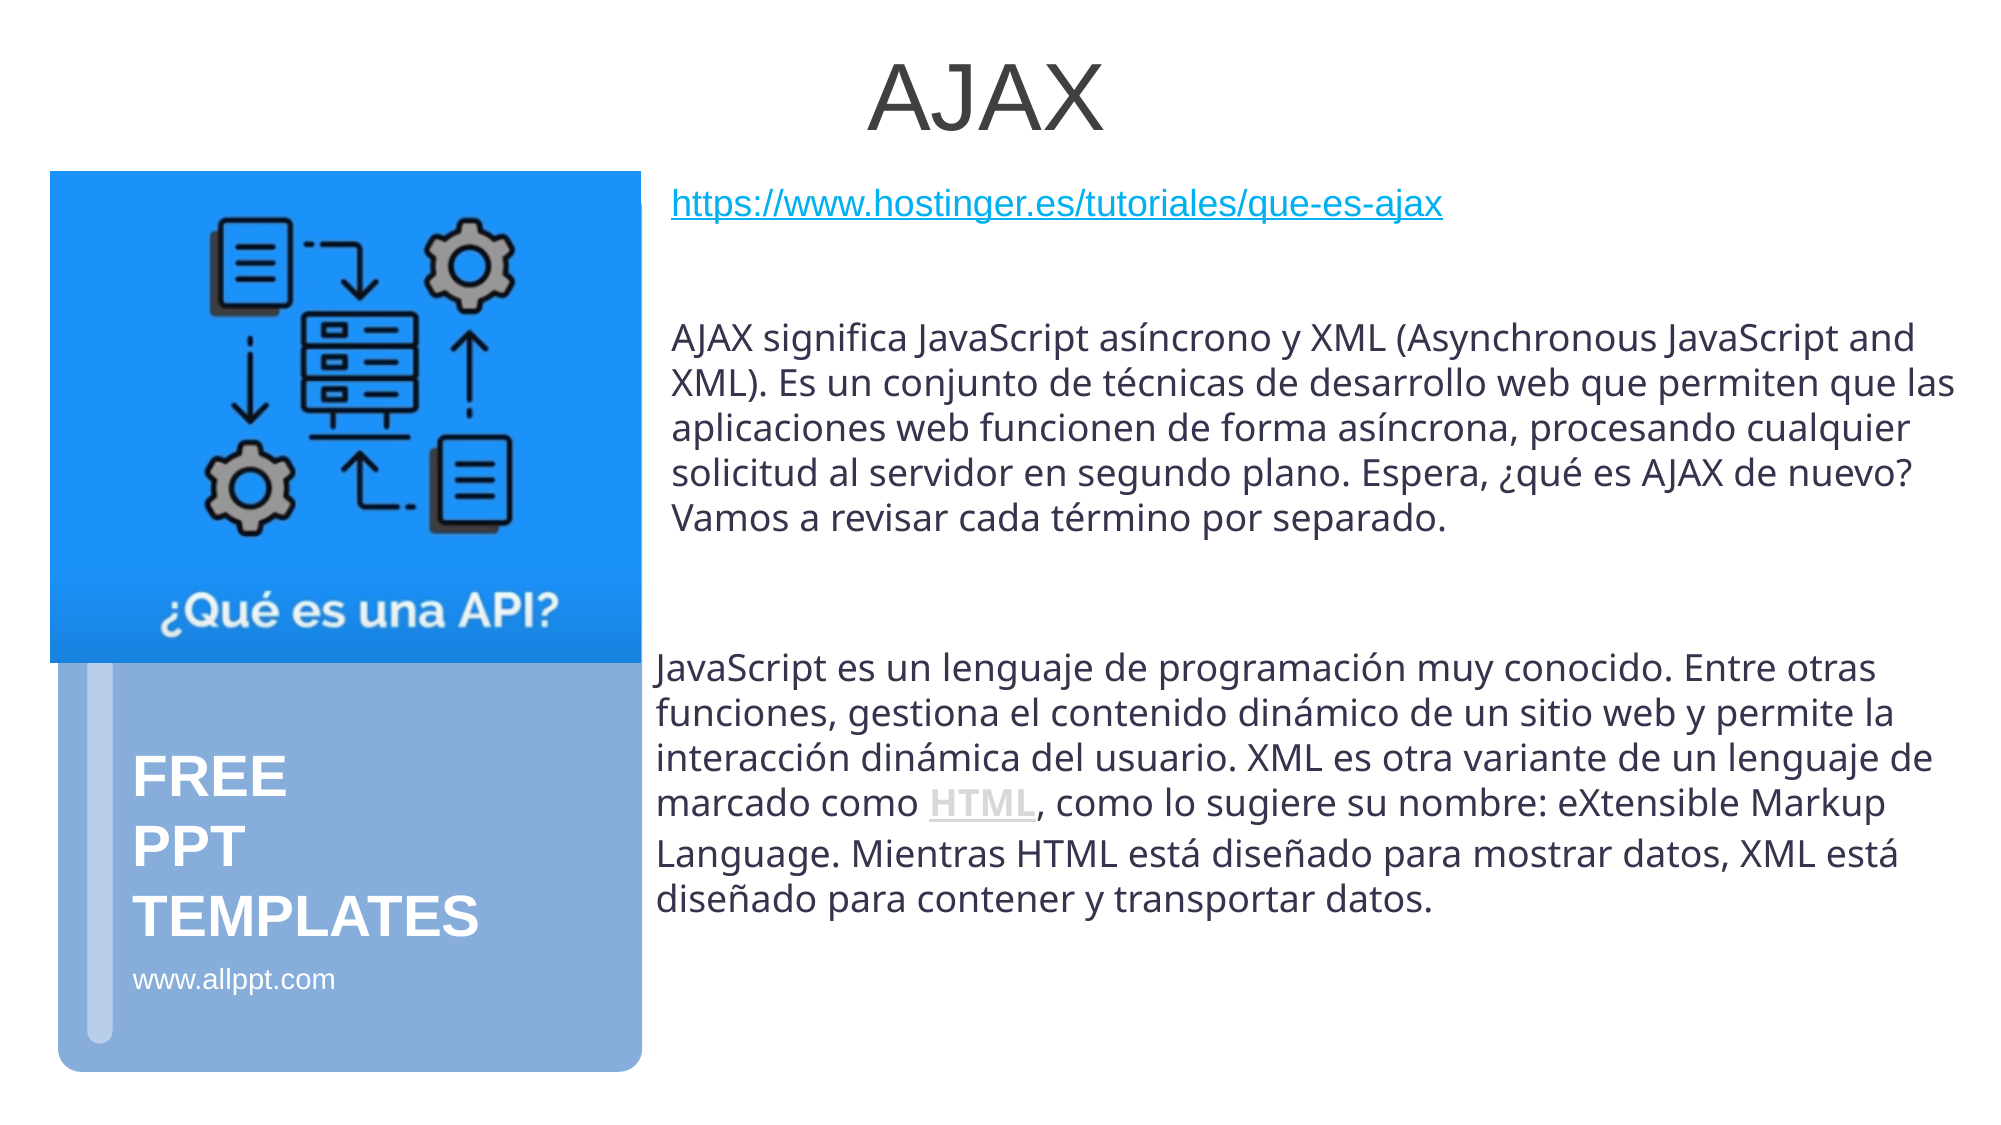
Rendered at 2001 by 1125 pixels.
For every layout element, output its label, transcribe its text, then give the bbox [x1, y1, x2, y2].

text_box JavaScript es un lenguaje de programación muy conocido. Entre otras funciones, gestiona el contenido dinámico de un sitio web y permite la interacción dinámica del usuario. XML es otra variante de un lenguaje de marcado como HTML, como lo sugiere su nombre: eXtensible Markup Language. Mientras HTML está diseñado para mostrar datos, XML está diseñado para contener y transportar datos. [640, 636, 1985, 927]
list AJAX [50, 40, 1950, 160]
text_box https://www.hostinger.es/tutoriales/que-es-ajax AJAX significa JavaScript asíncrono y XML (Asynchronous JavaScript and XML). Es un conjunto de técnicas de desarrollo web que permiten que las aplicaciones web funcionen de forma asíncrona, procesando cualquier solicitud al servidor en segundo plano. Espera, ¿qué es AJAX de nuevo? Vamos a revisar cada término por separado. [656, 171, 2000, 636]
picture [50, 171, 641, 663]
